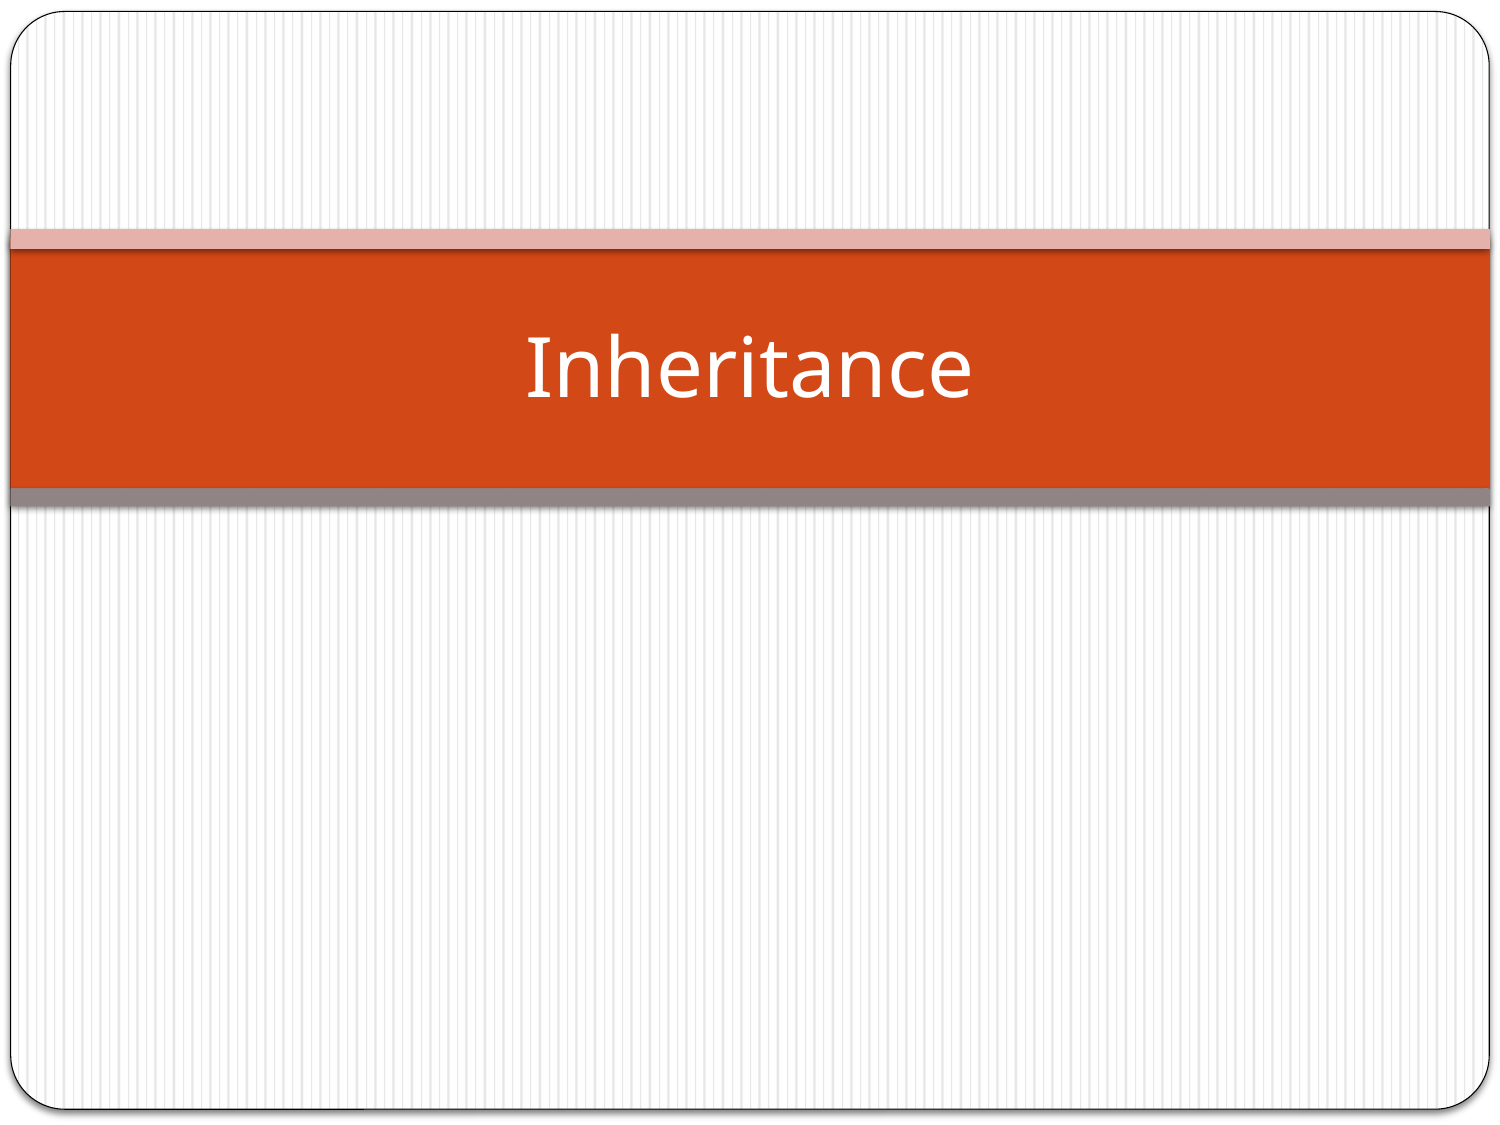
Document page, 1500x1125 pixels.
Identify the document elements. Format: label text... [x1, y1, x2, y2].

title Inheritance [75, 247, 1425, 489]
